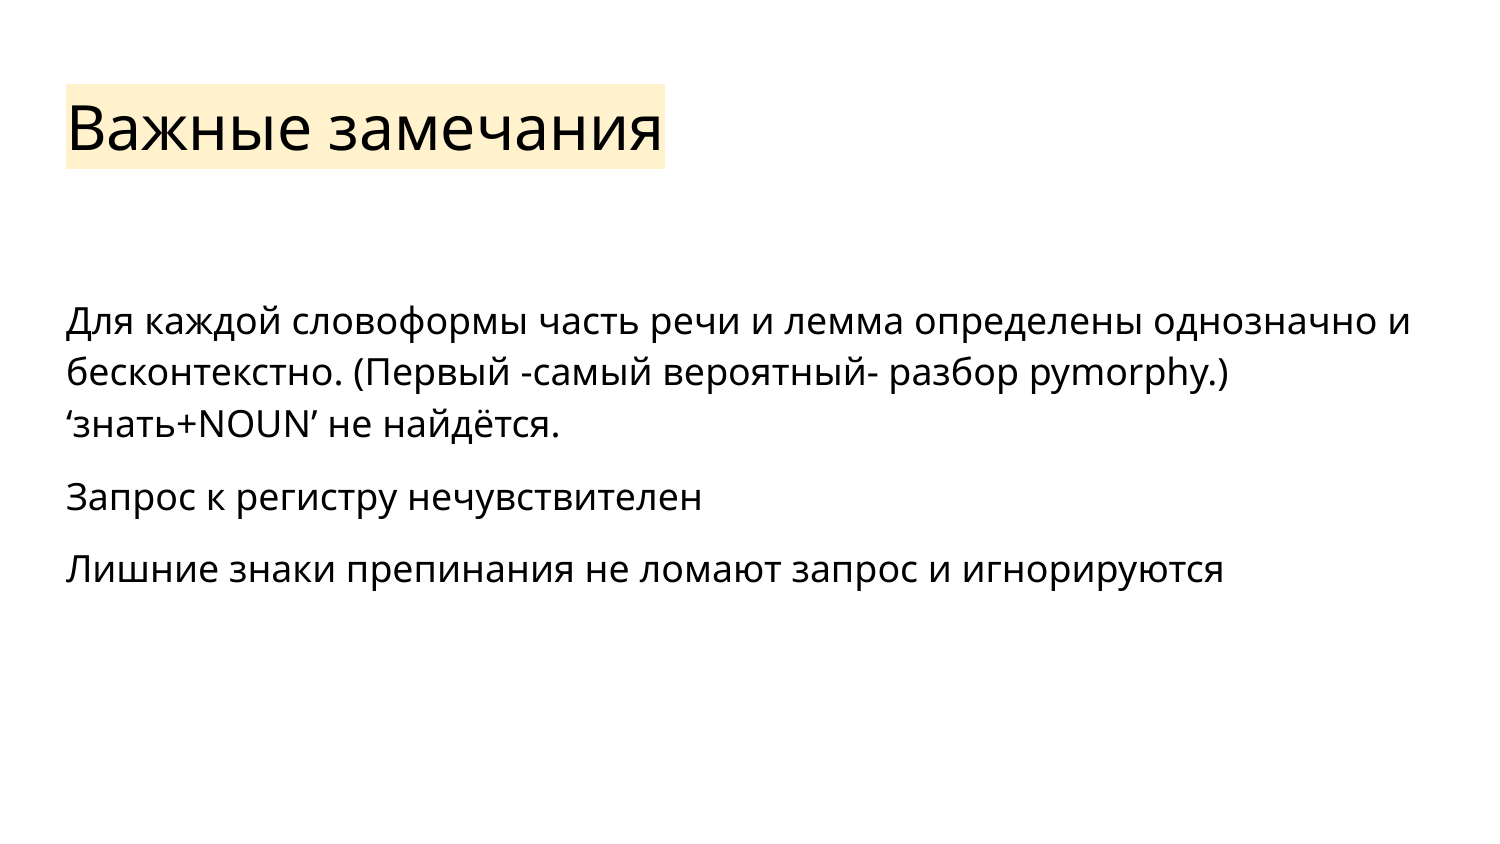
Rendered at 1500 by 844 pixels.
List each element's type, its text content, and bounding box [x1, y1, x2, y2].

title Важные замечания [51, 72, 1449, 167]
list Для каждой словоформы часть речи и лемма определены однозначно и бесконтекстно. (Первый -самый вероятный- разбор pymorphy.) ‘знать+NOUN’ не найдётся. Запрос к регистру нечувствителен Лишние знаки препинания не ломают запрос и игнорируются [51, 274, 1449, 652]
